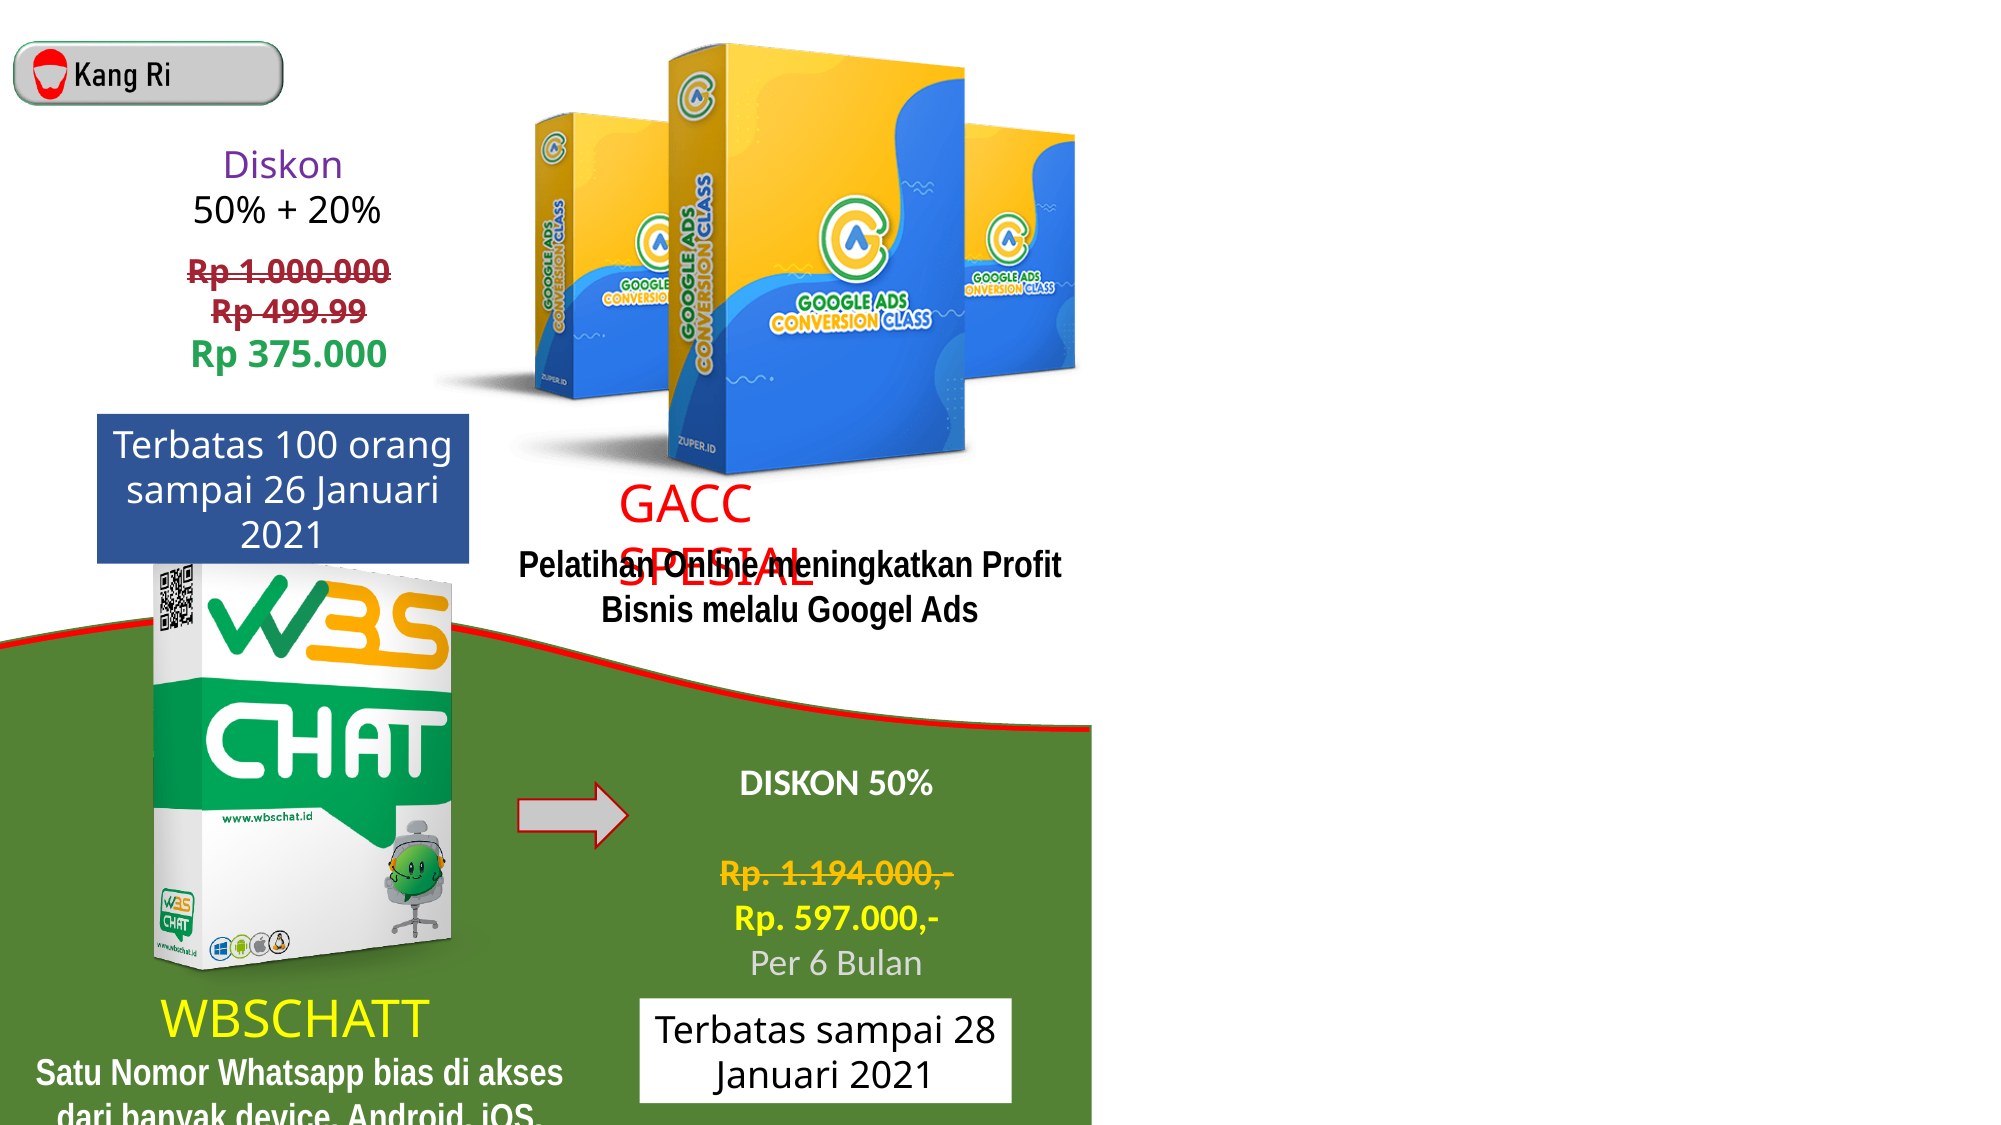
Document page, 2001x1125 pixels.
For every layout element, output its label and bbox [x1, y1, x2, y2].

text_box [0, 28, 1091, 1125]
